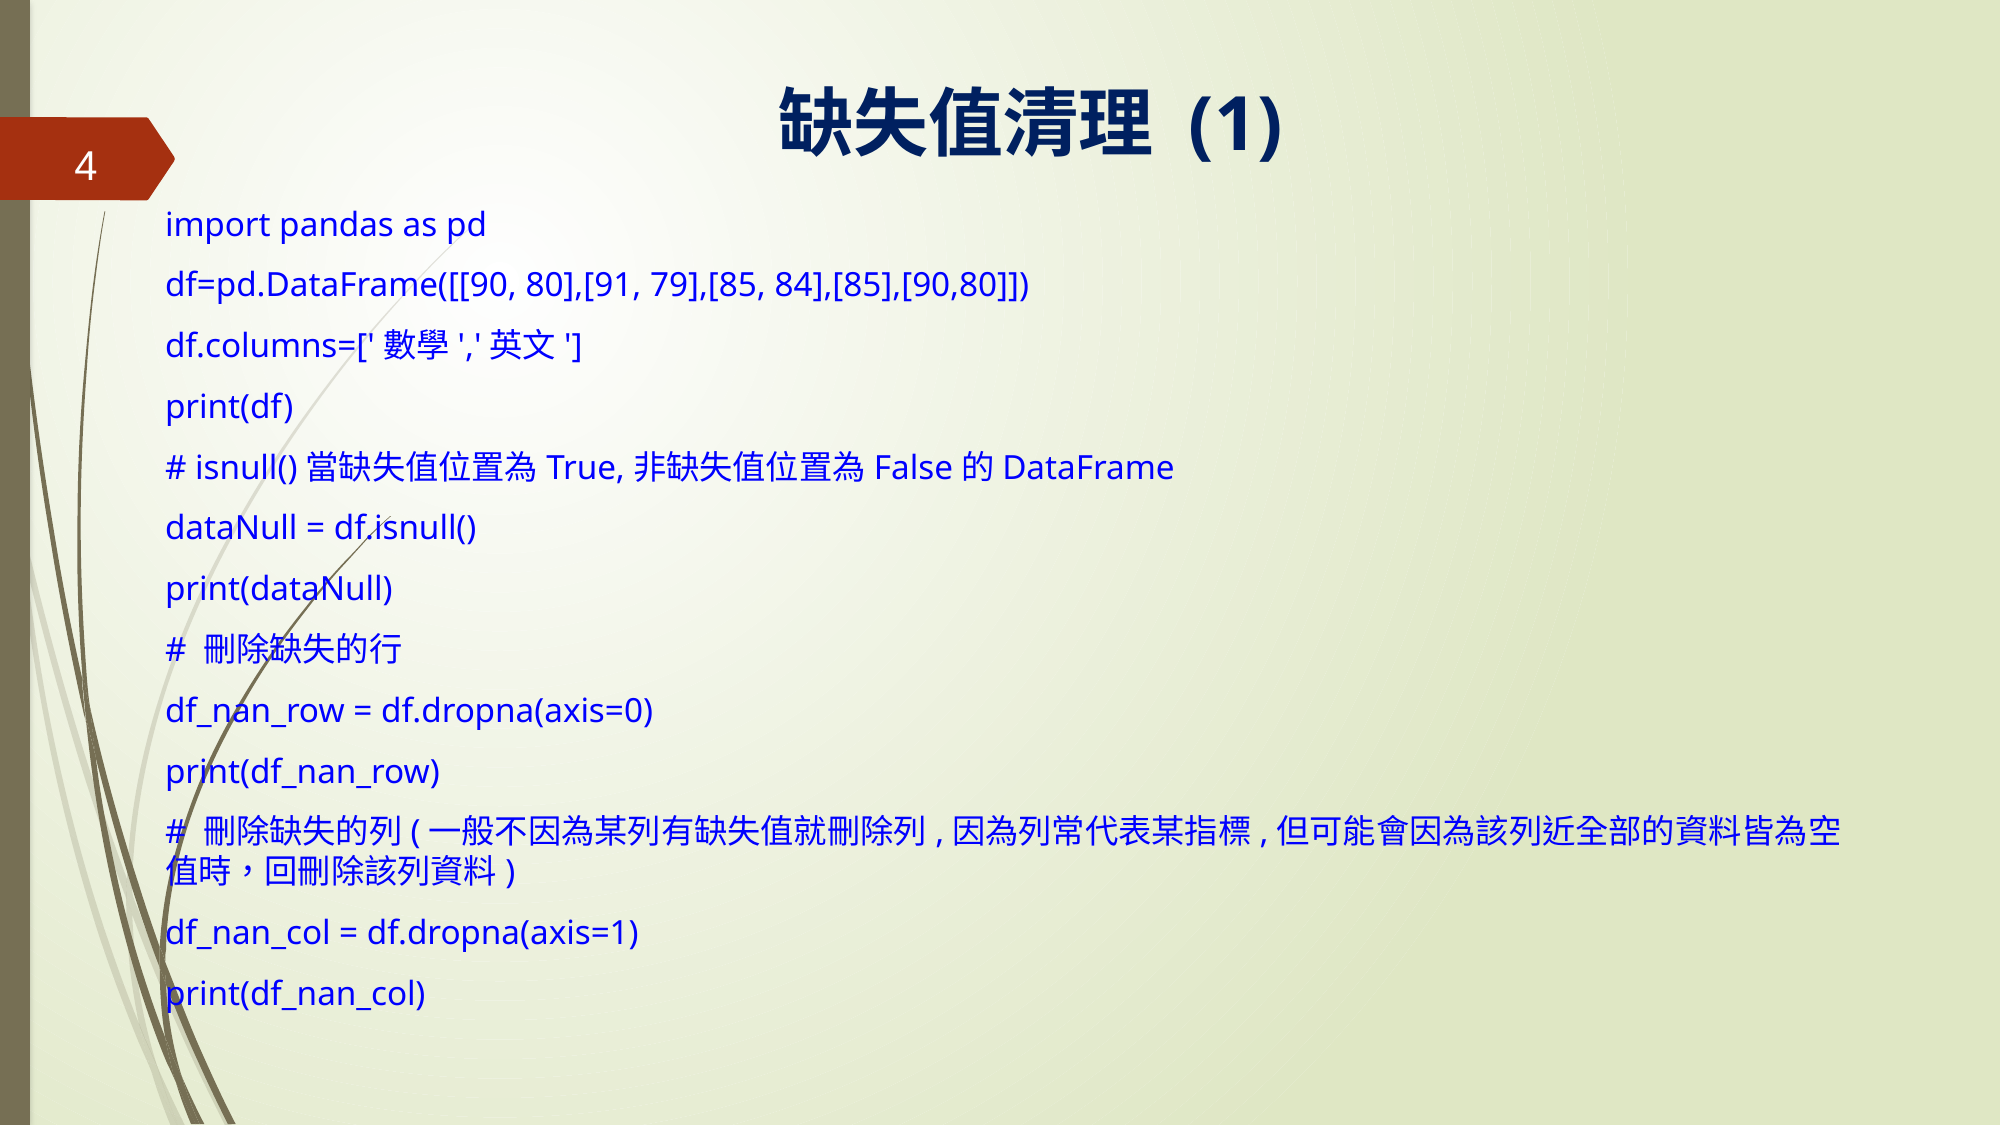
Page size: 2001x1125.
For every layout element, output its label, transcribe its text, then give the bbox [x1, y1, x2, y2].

title 缺失值清理 (1) [174, 68, 1888, 195]
slide_number 4 [11, 133, 113, 194]
list import pandas as pd df=pd.DataFrame([[90, 80],[91, 79],[85, 84],[85],[90,80]]) df.columns=['數學','英文'] print(df) # isnull()當缺失值位置為True,非缺失值位置為False的DataFrame dataNull = df.isnull() print(dataNull) # 刪除缺失的行 df_nan_row = df.dropna(axis=0) print(df_nan_row) # 刪除缺失的列(一般不因為某列有缺失值就刪除列,因為列常代表某指標,但可能會因為該列近全部的資料皆為空值時，回刪除該列資料) df_nan_col = df.dropna(axis=1) print(df_nan_col) [150, 195, 1888, 1005]
